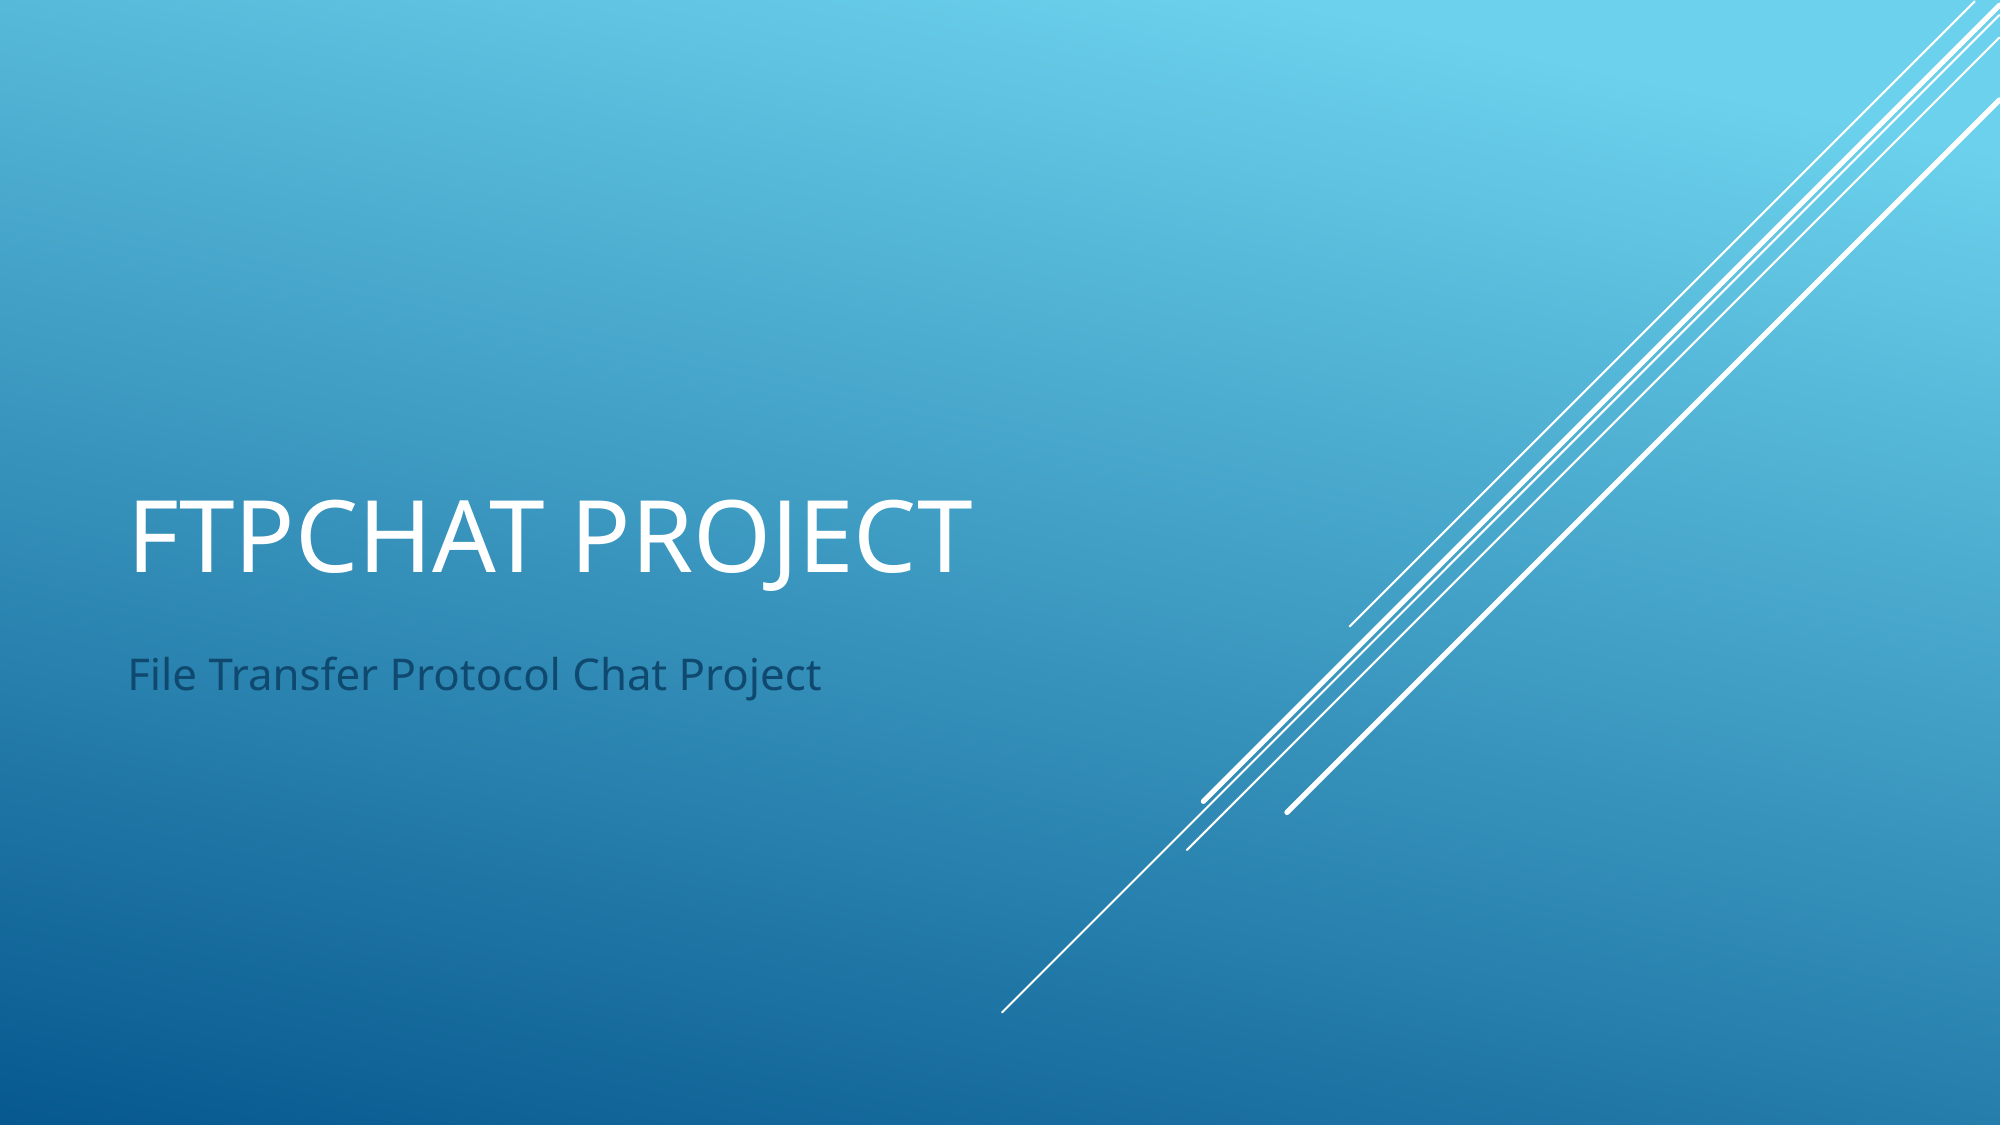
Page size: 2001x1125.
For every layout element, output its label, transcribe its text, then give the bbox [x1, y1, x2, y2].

subtitle File Transfer Protocol Chat Project [112, 638, 853, 763]
title FTPChat proJect [112, 112, 1425, 600]
